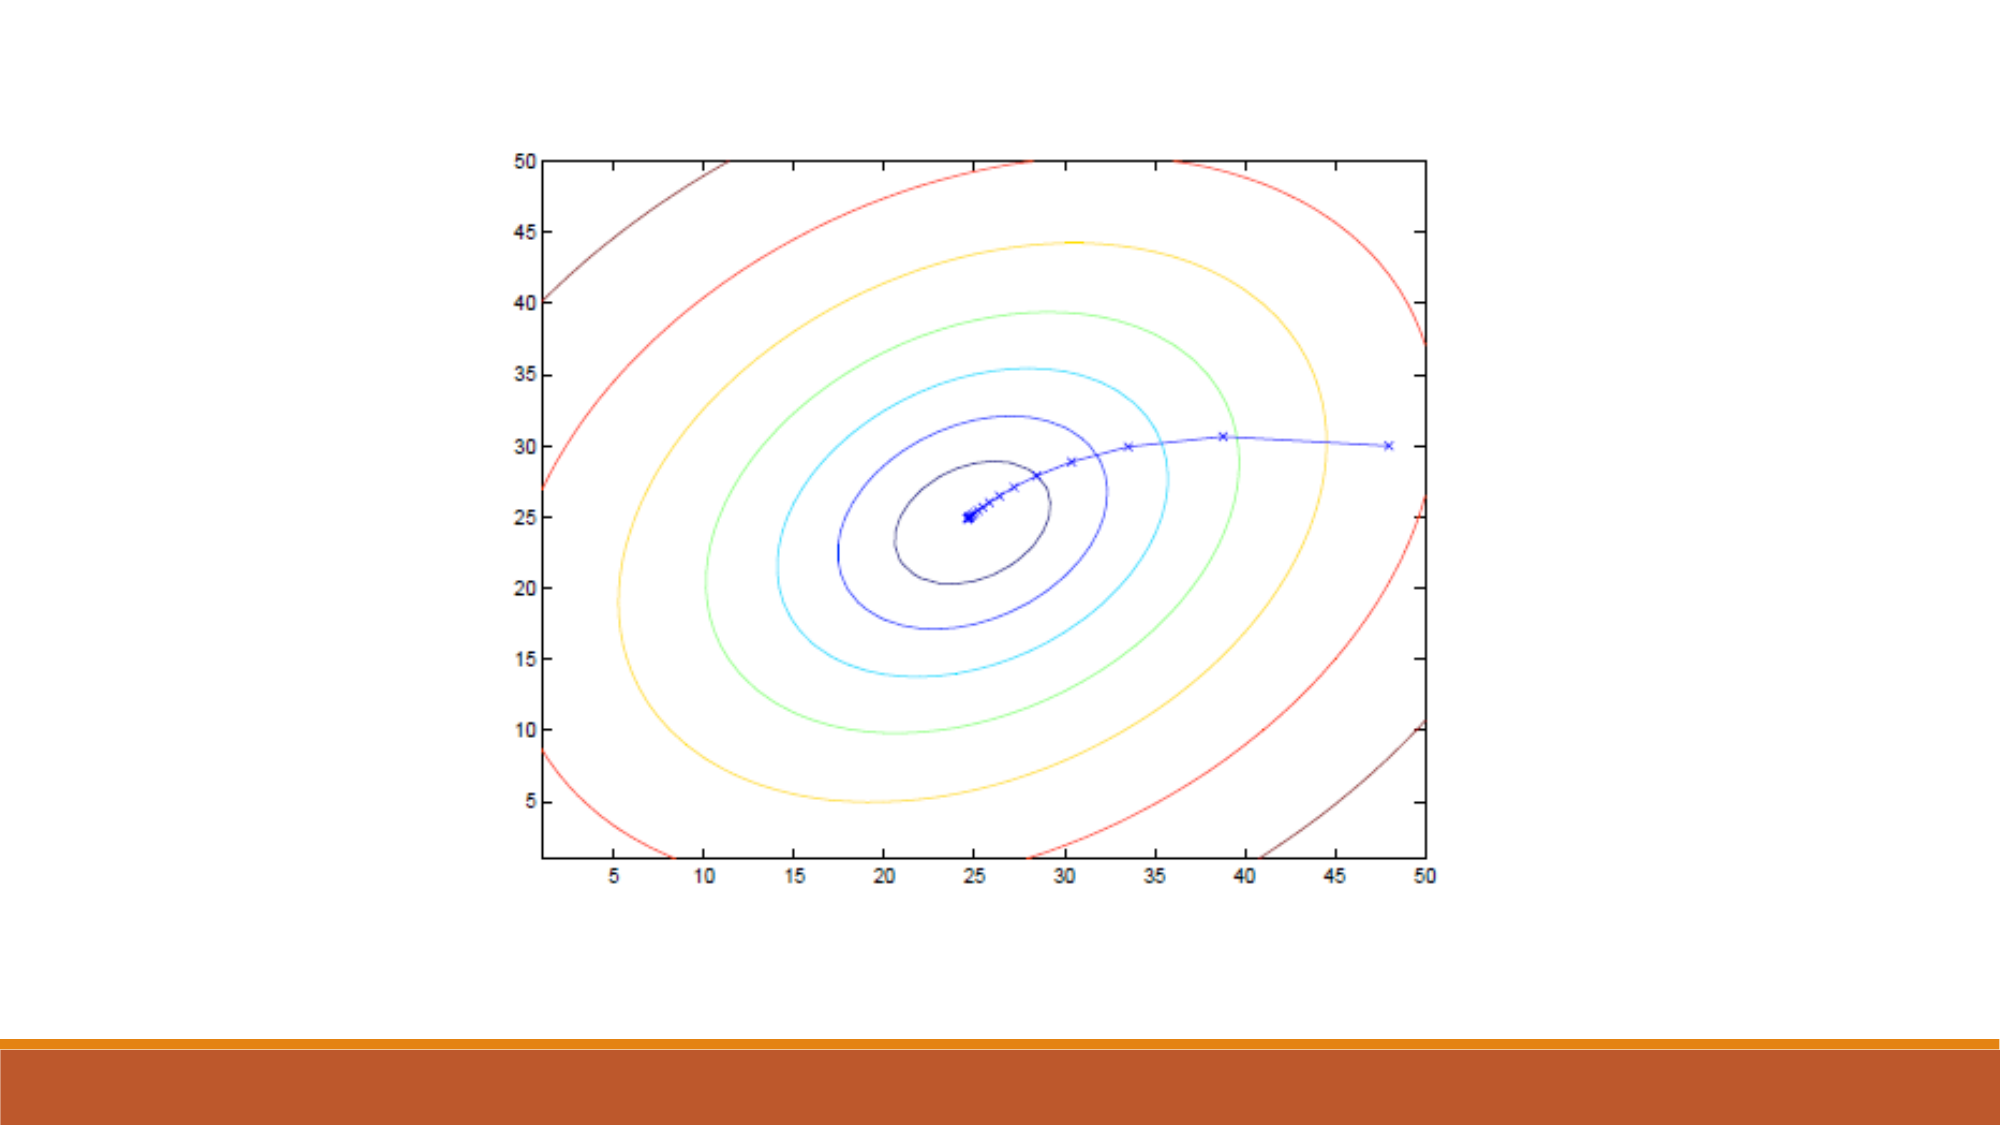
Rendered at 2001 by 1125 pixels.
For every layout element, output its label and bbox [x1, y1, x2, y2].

picture [408, 94, 1553, 919]
